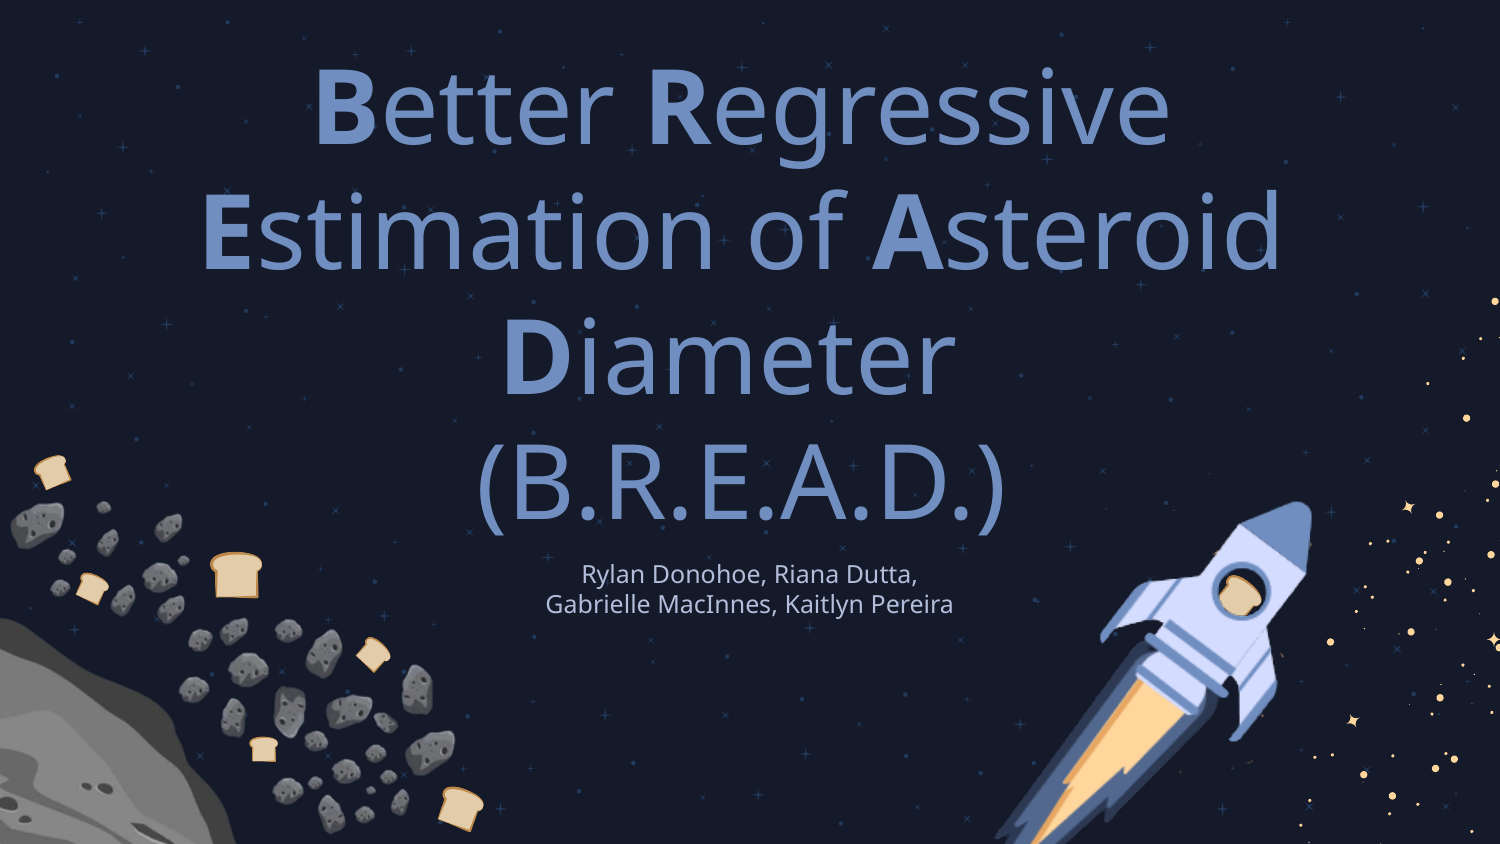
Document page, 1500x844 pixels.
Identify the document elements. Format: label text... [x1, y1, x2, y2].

picture [899, 450, 1351, 844]
text_box Rylan Donohoe, Riana Dutta, Gabrielle MacInnes, Kaitlyn Pereira [482, 543, 894, 629]
text_box Better Regressive Estimation of Asteroid Diameter (B.R.E.A.D.) [108, 51, 1375, 530]
picture [0, 450, 488, 844]
